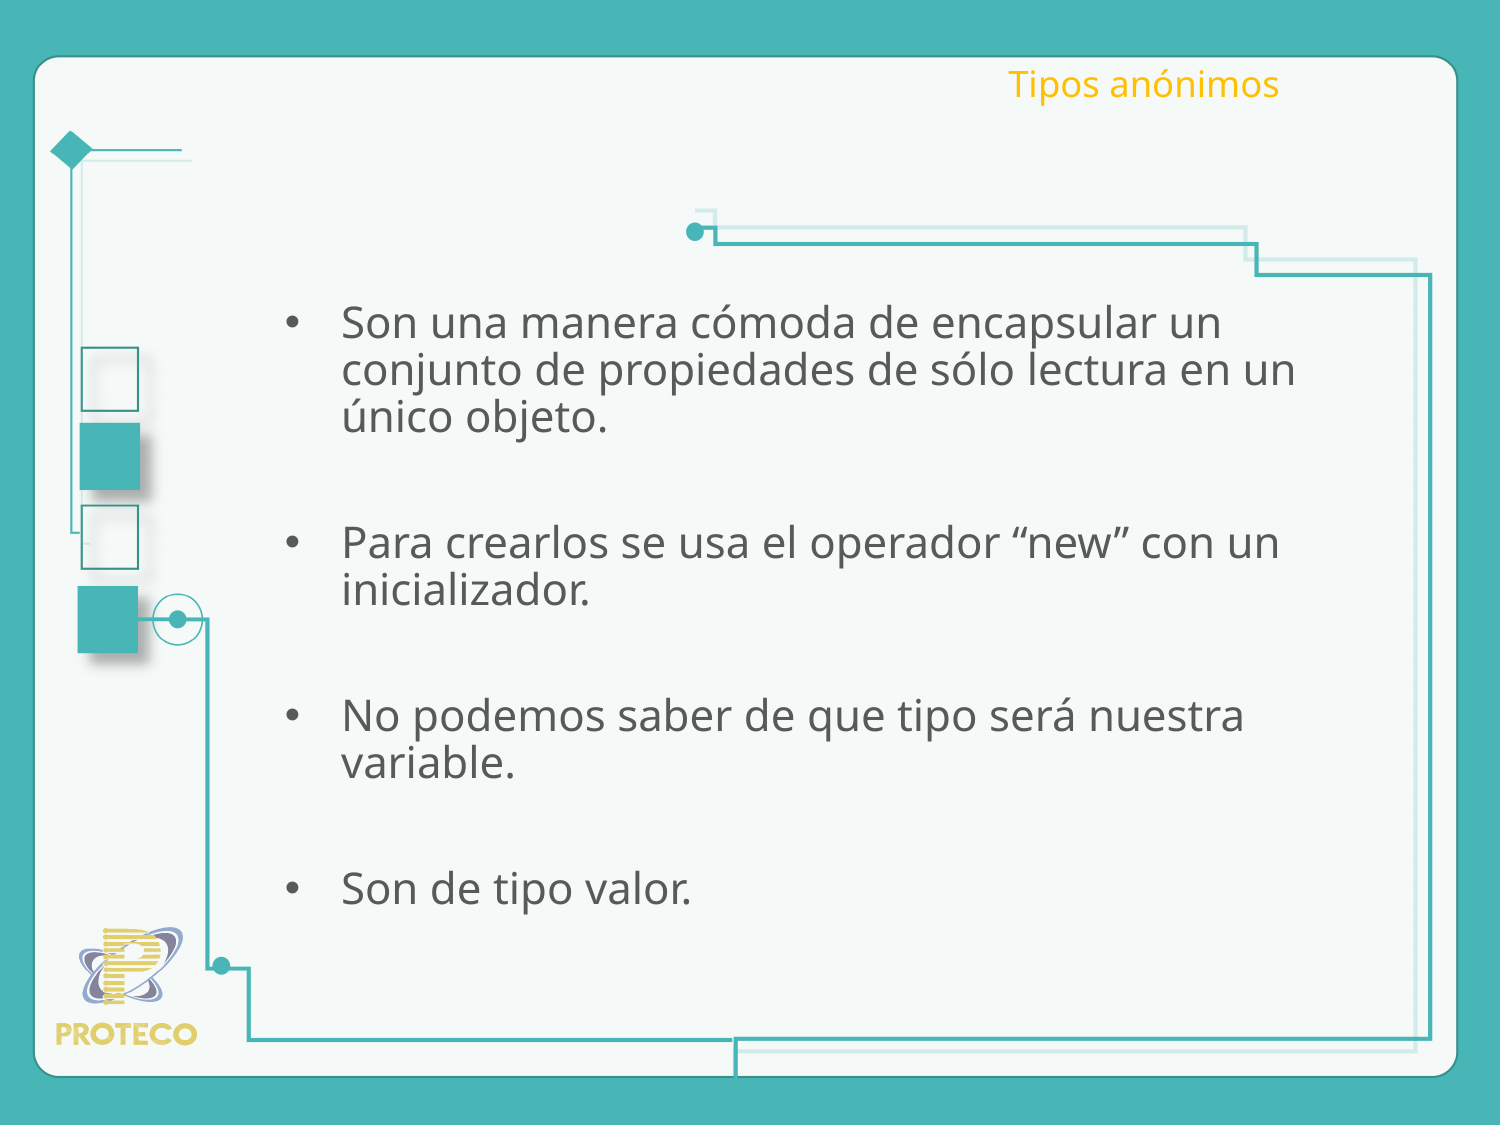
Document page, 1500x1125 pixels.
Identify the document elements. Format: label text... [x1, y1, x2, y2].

title Tipos anónimos [403, 58, 1295, 157]
list Son una manera cómoda de encapsular un conjunto de propiedades de sólo lectura en un único objeto. Para crearlos se usa el operador “new” con un inicializador. No podemos saber de que tipo será nuestra variable. Son de tipo valor. [270, 293, 1382, 1023]
picture [0, 0, 1500, 1125]
